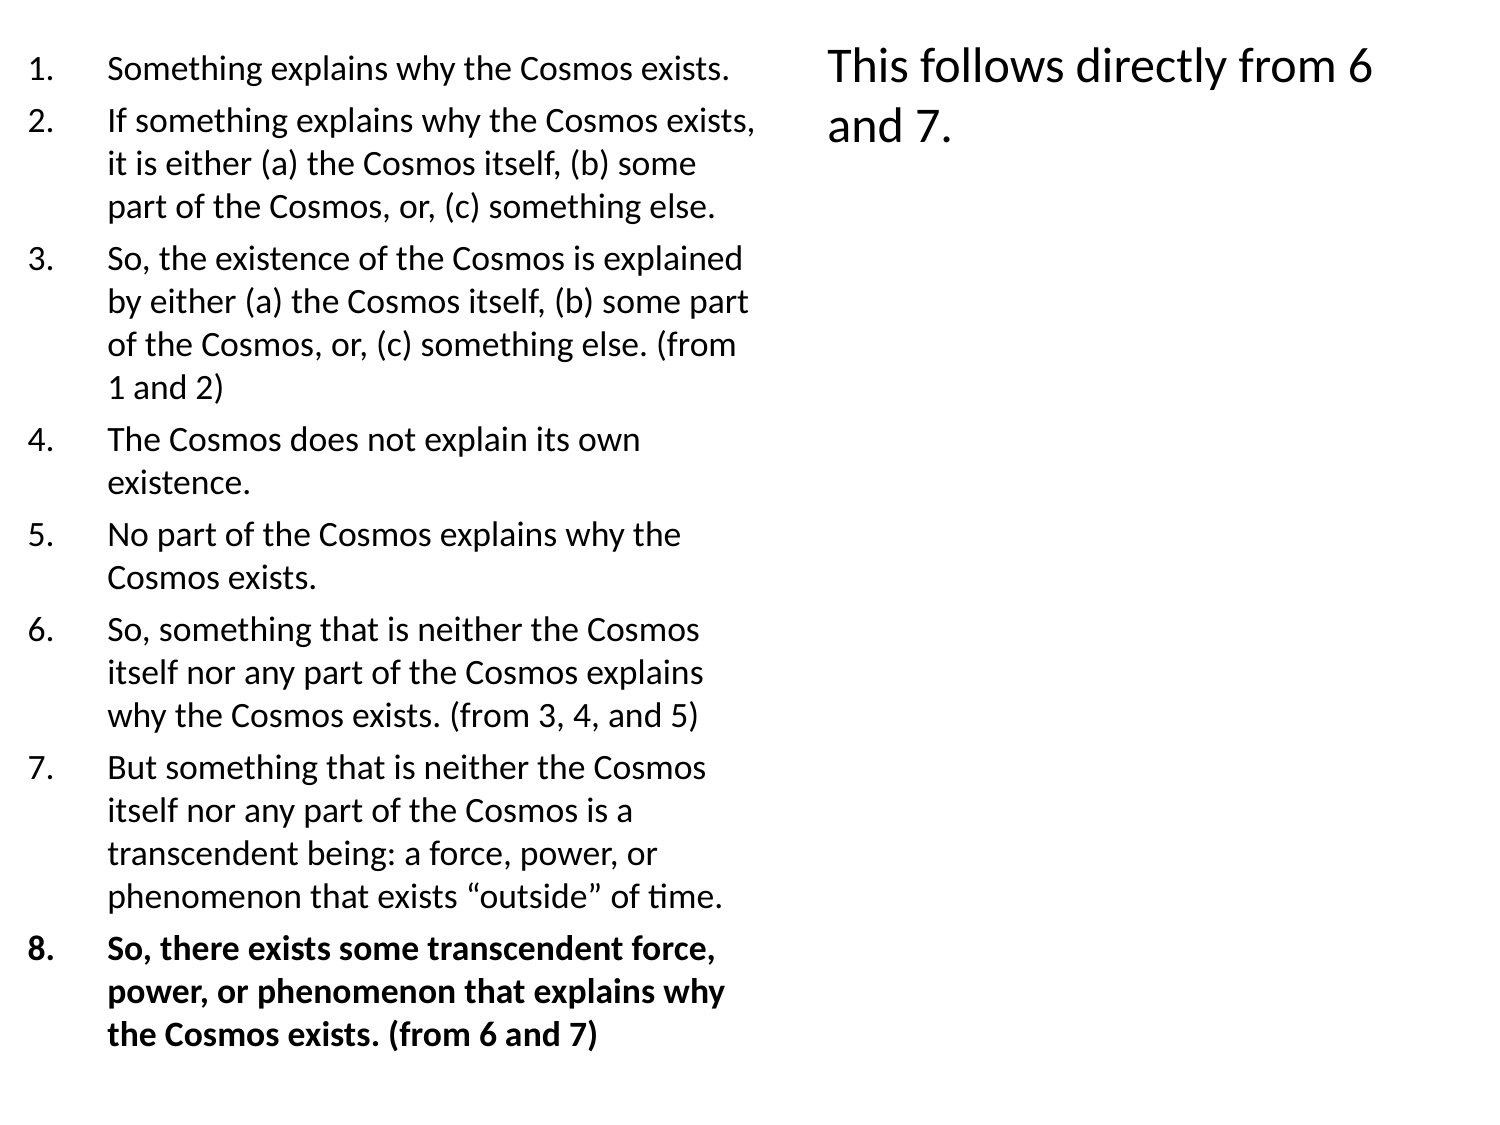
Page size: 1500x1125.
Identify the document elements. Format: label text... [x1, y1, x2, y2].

list Something explains why the Cosmos exists. If something explains why the Cosmos exists, it is either (a) the Cosmos itself, (b) some part of the Cosmos, or, (c) something else. So, the existence of the Cosmos is explained by either (a) the Cosmos itself, (b) some part of the Cosmos, or, (c) something else. (from 1 and 2) The Cosmos does not explain its own existence. No part of the Cosmos explains why the Cosmos exists. So, something that is neither the Cosmos itself nor any part of the Cosmos explains why the Cosmos exists. (from 3, 4, and 5) But something that is neither the Cosmos itself nor any part of the Cosmos is a transcendent being: a force, power, or phenomenon that exists “outside” of time. So, there exists some transcendent force, power, or phenomenon that explains why the Cosmos exists. (from 6 and 7) [12, 37, 775, 1100]
list This follows directly from 6 and 7. [812, 24, 1475, 1038]
